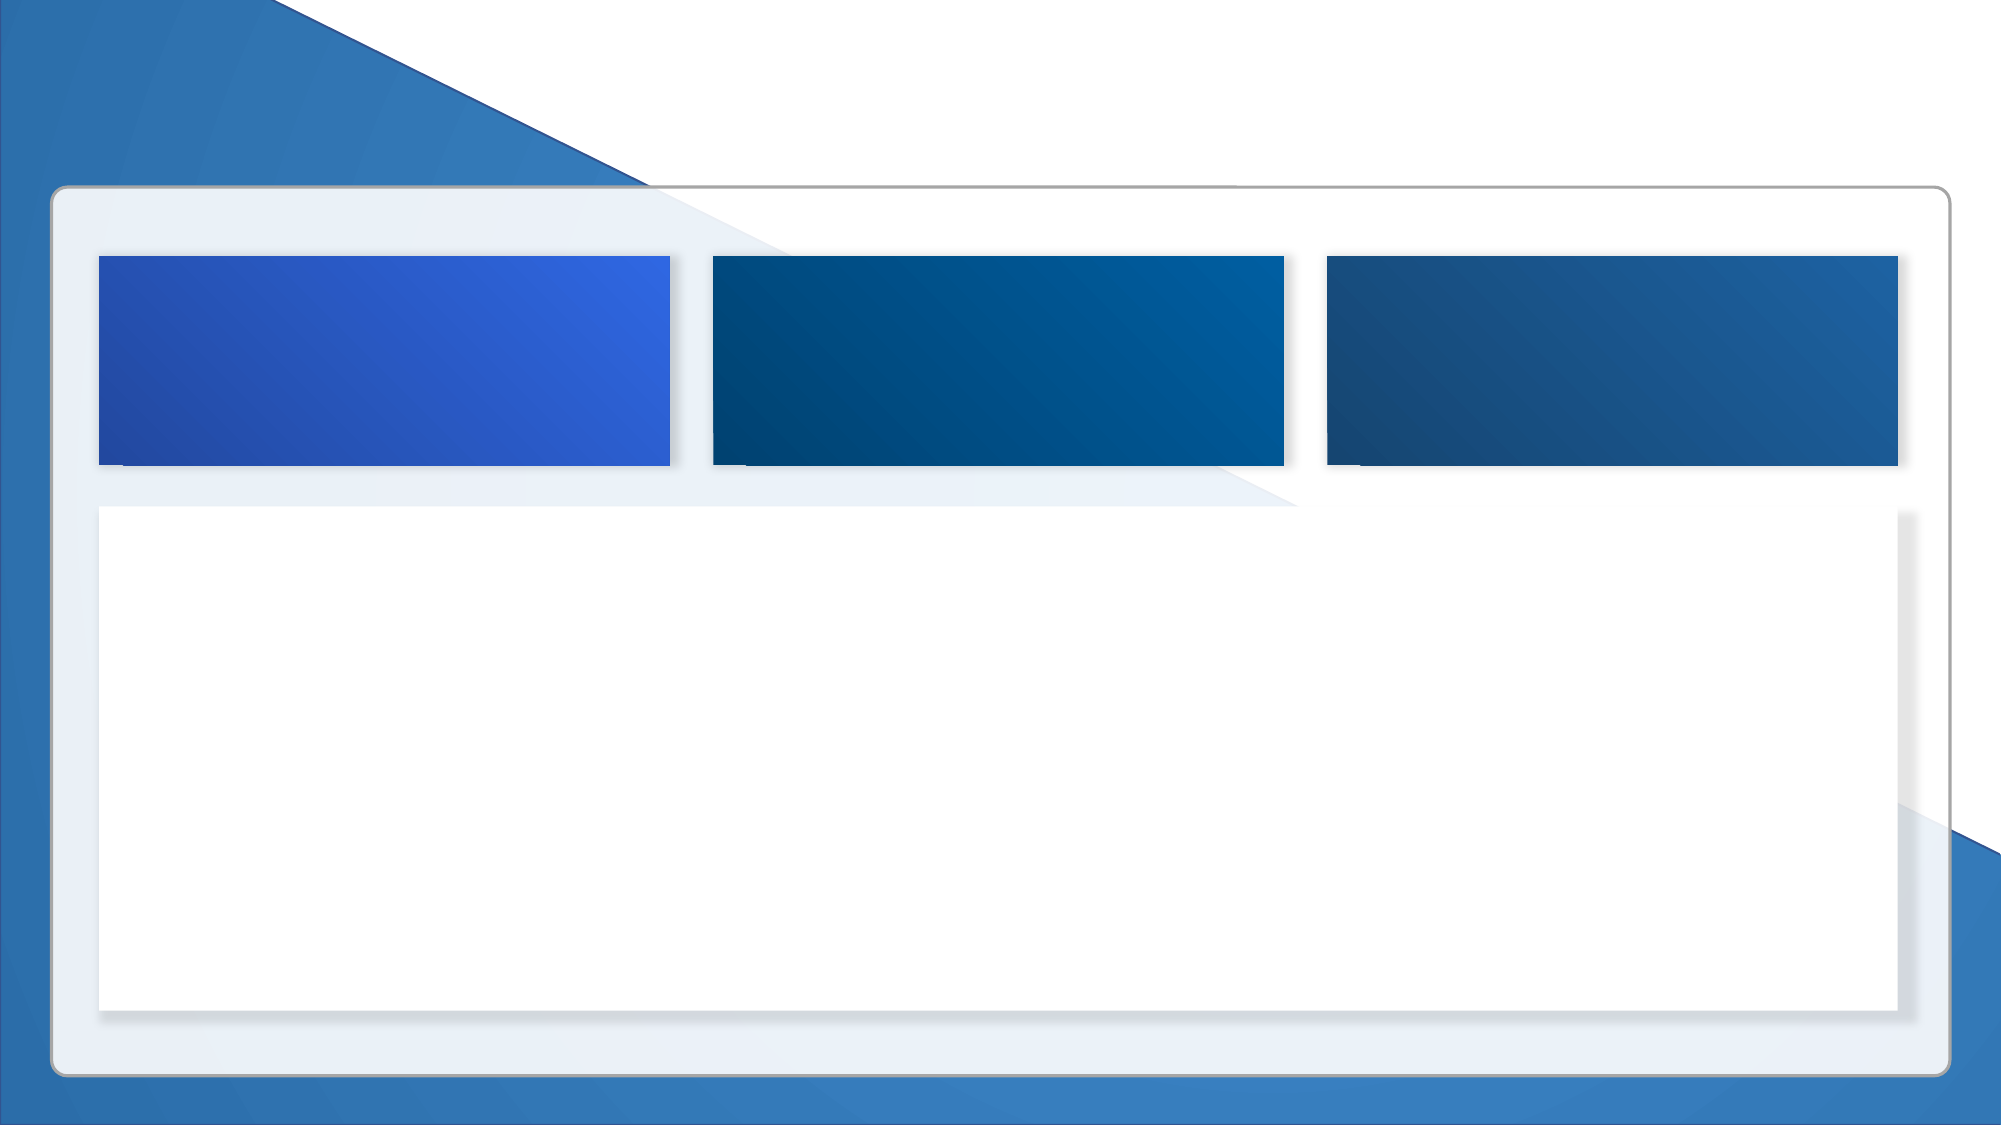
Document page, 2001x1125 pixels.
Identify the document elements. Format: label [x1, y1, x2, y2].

text_box [712, 255, 1285, 466]
text_box [98, 505, 1899, 1012]
text_box [50, 185, 1951, 1077]
text_box [0, 0, 2000, 1125]
text_box [1326, 255, 1899, 466]
text_box [98, 255, 670, 466]
